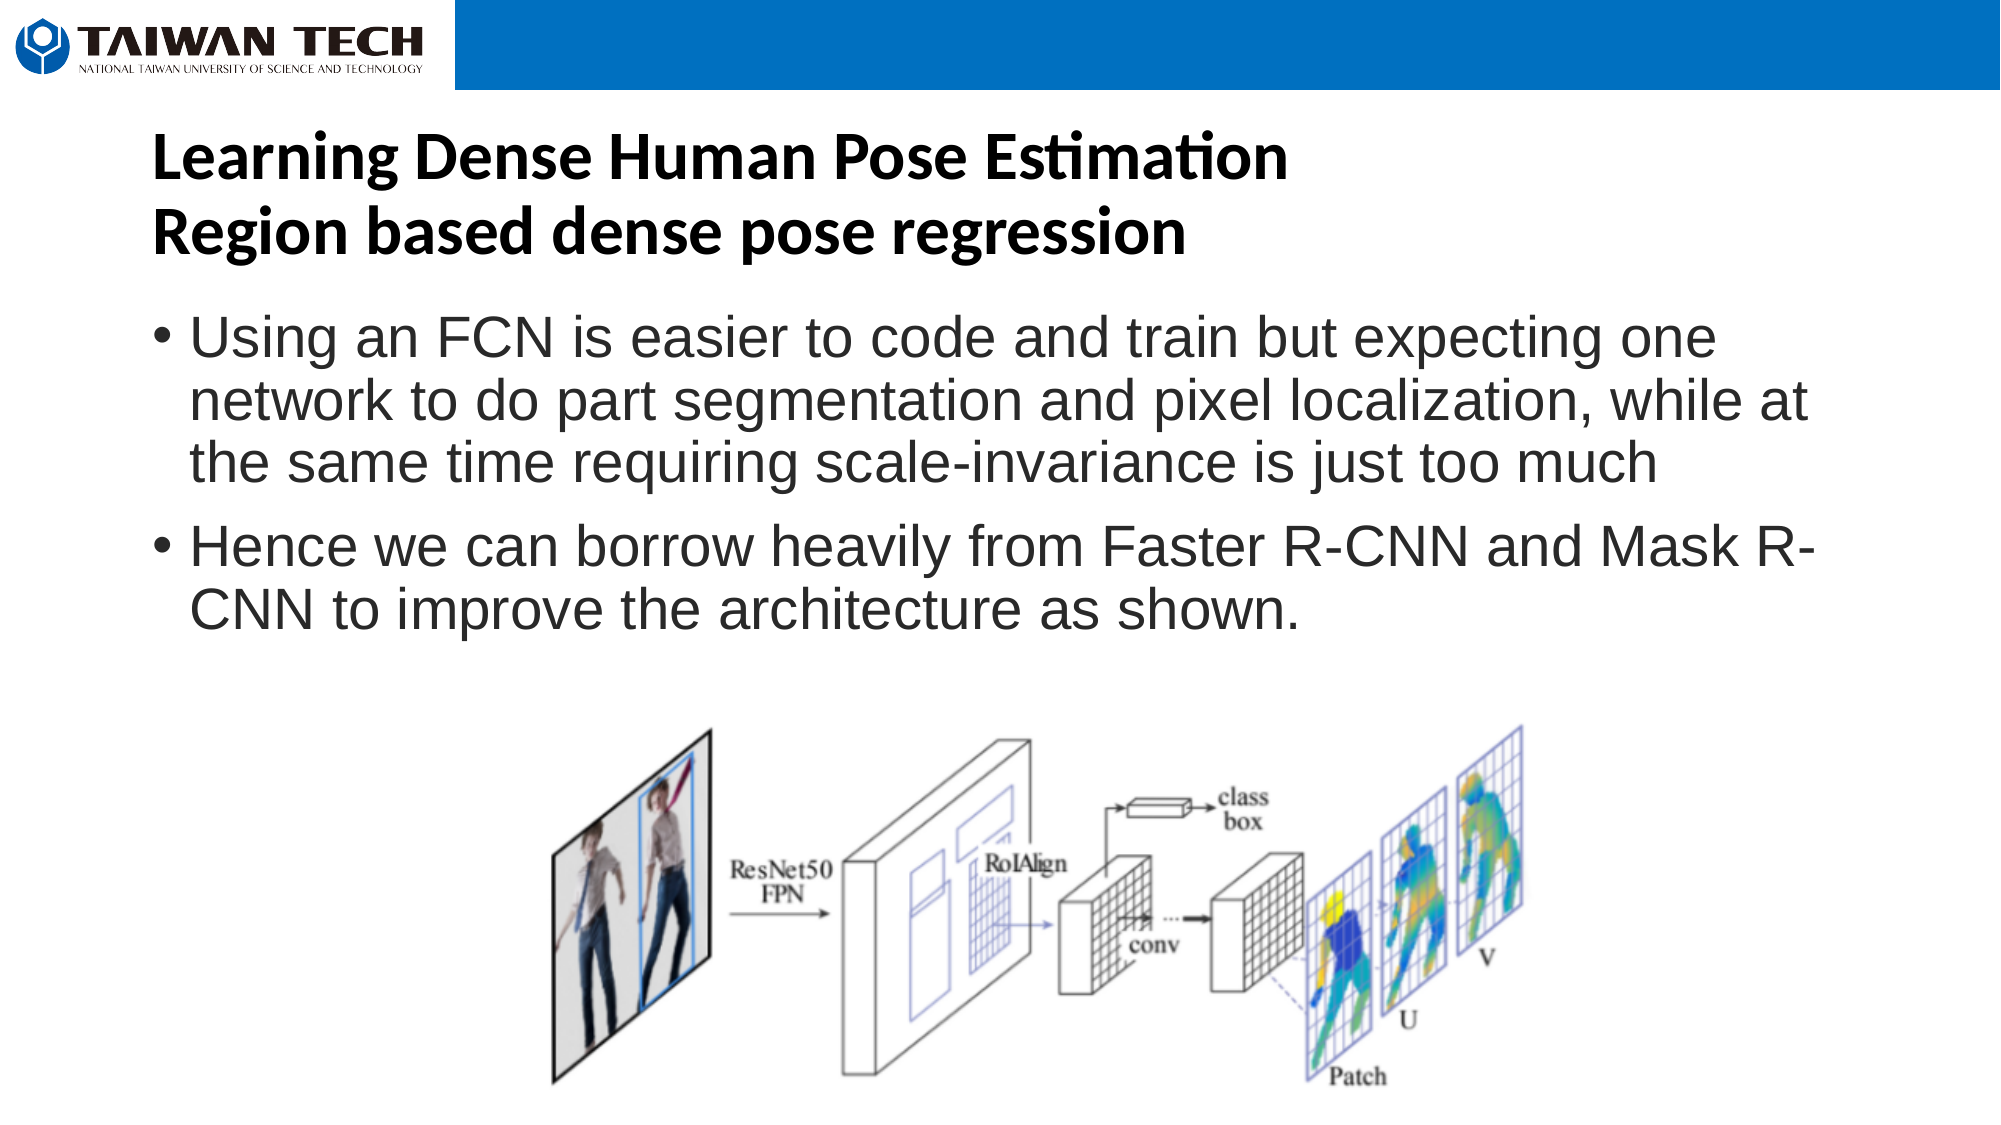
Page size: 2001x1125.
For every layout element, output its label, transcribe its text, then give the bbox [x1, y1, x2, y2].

picture [0, 1, 438, 90]
text_box [456, 0, 2000, 90]
title Learning Dense Human Pose Estimation Region based dense pose regression [137, 111, 1863, 278]
list Using an FCN is easier to code and train but expecting one network to do part segmentation and pixel localization, while at the same time requiring scale-invariance is just too much Hence we can borrow heavily from Faster R-CNN and Mask R-CNN to improve the architecture as shown. [137, 299, 1863, 1014]
picture [488, 656, 1585, 1123]
